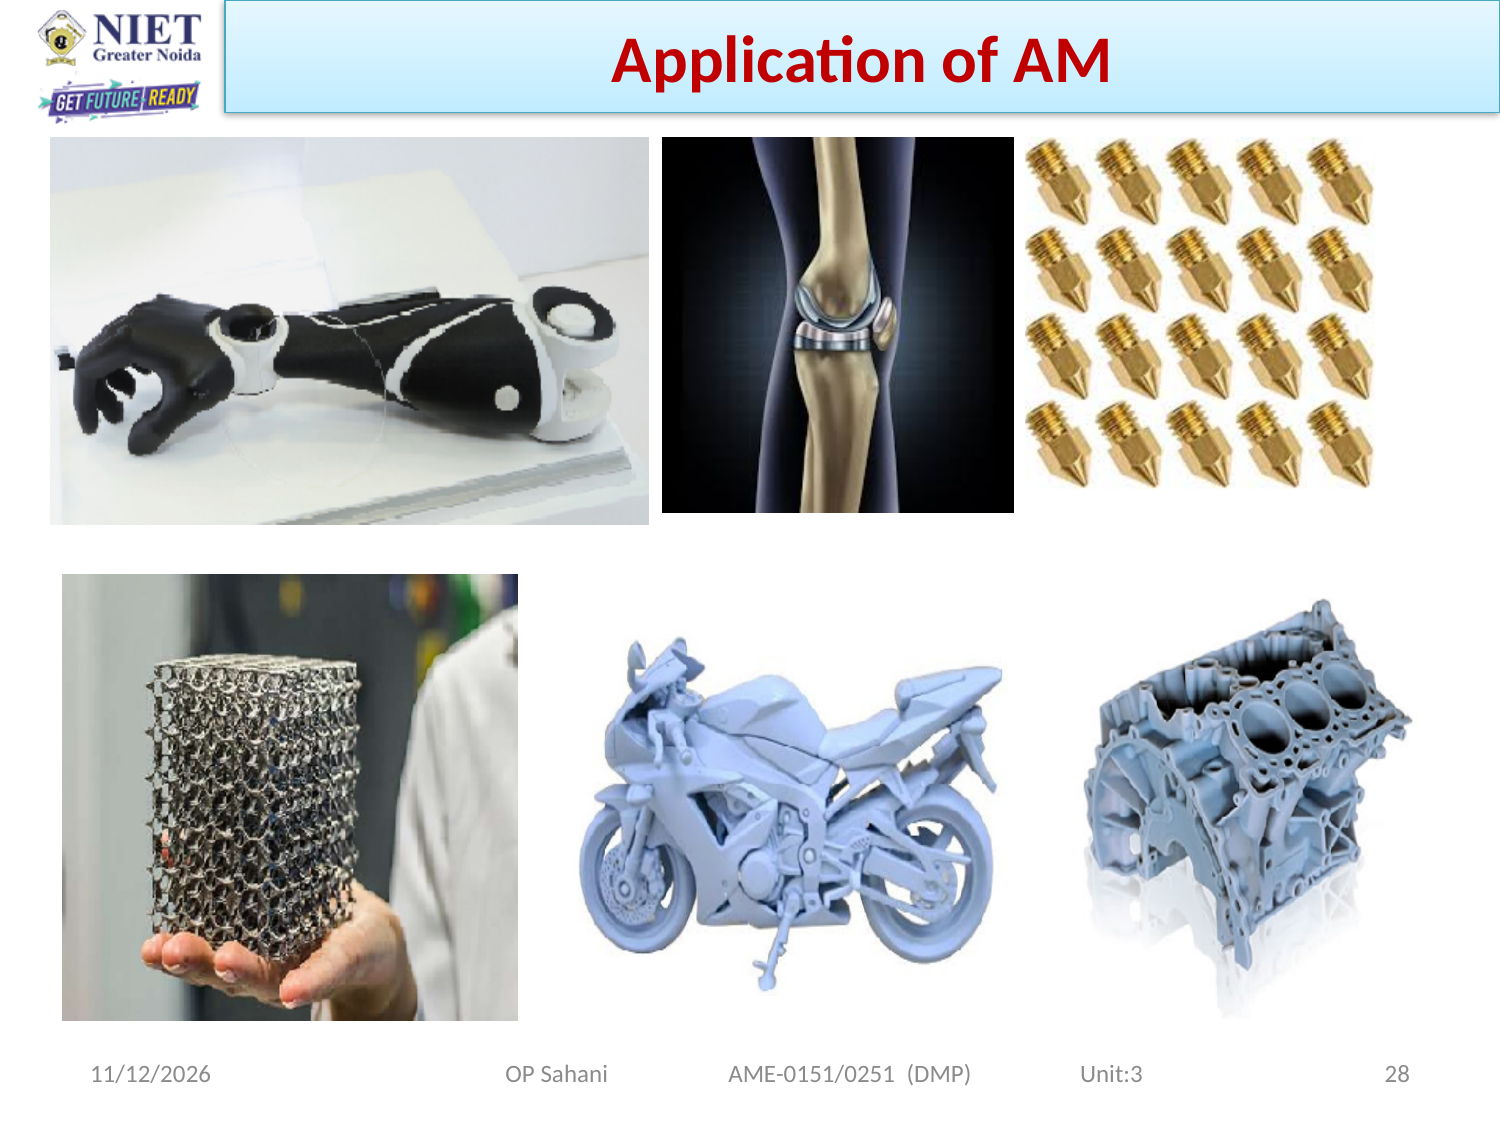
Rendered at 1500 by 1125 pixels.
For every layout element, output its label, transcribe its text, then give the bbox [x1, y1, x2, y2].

slide_number 28 [1074, 1042, 1425, 1103]
picture [662, 137, 1015, 513]
picture [0, 0, 238, 135]
picture [1024, 137, 1393, 505]
picture [549, 574, 1463, 1019]
text_box Application of AM [238, 0, 1500, 113]
picture [62, 574, 518, 1021]
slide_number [75, 1042, 412, 1103]
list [49, 137, 649, 526]
footer OP Sahani AME-0151/0251 (DMP) Unit:3 [412, 1042, 1074, 1103]
